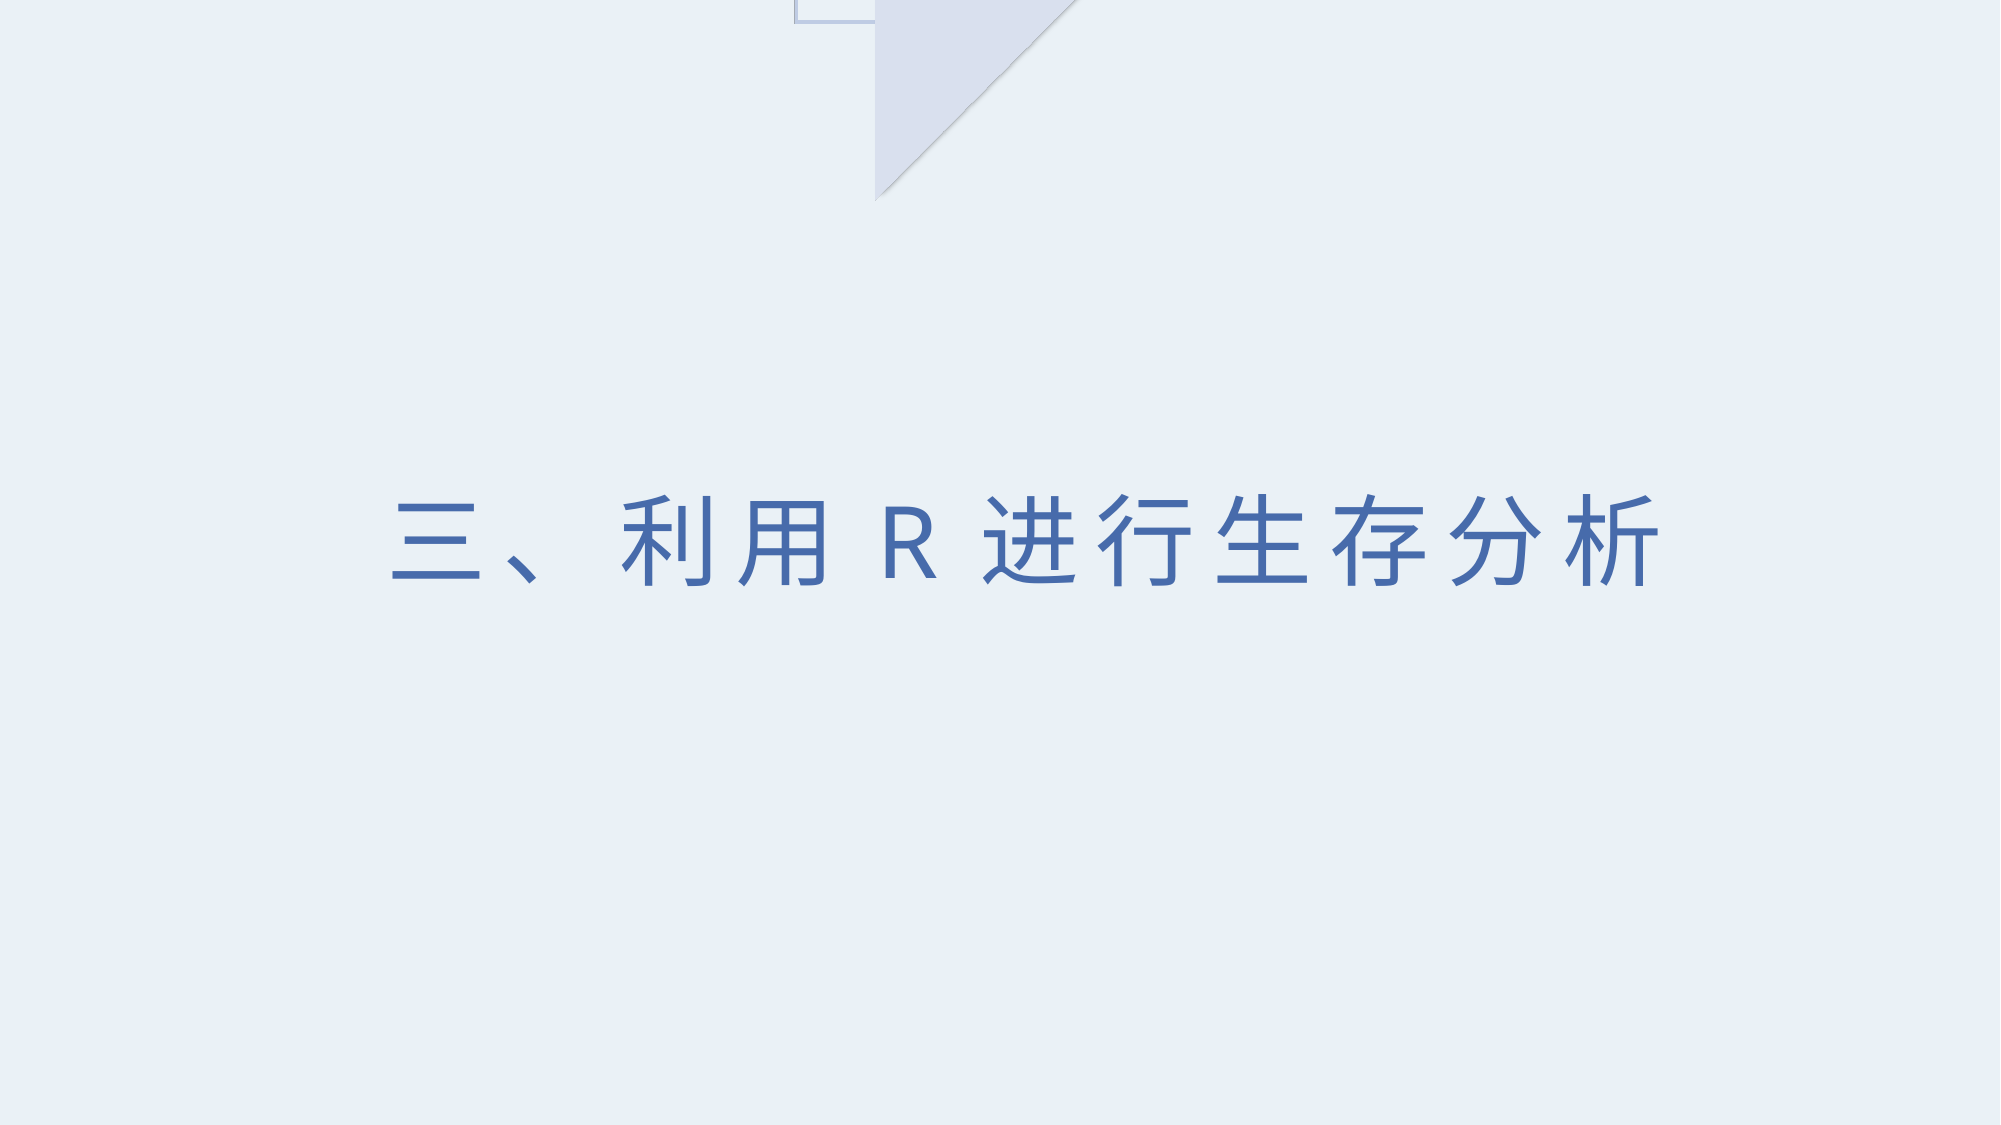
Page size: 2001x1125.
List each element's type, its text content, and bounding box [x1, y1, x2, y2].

title 三、利用R进行生存分析 [187, 380, 1862, 697]
picture [666, 0, 1334, 289]
